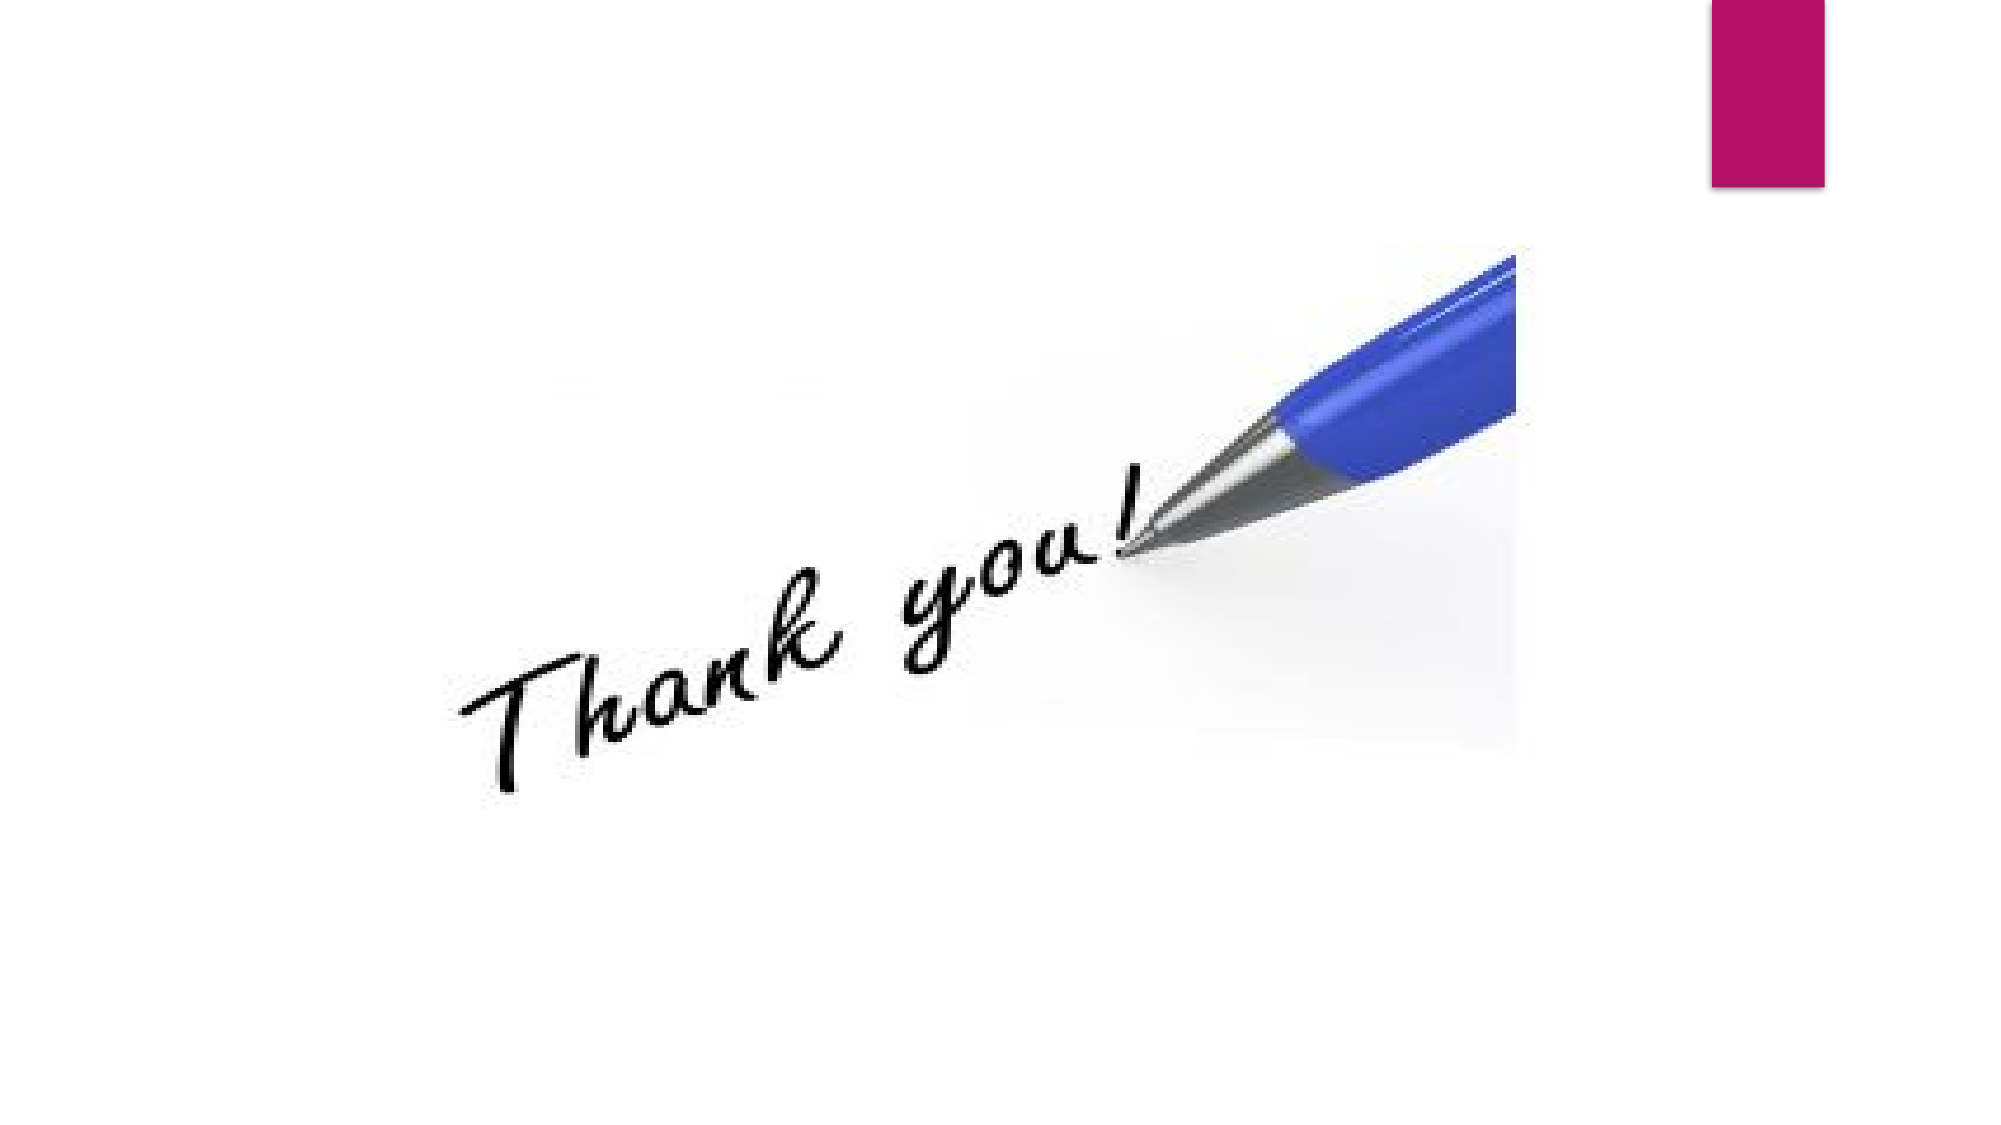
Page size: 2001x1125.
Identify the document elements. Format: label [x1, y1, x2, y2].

picture [331, 245, 1555, 900]
